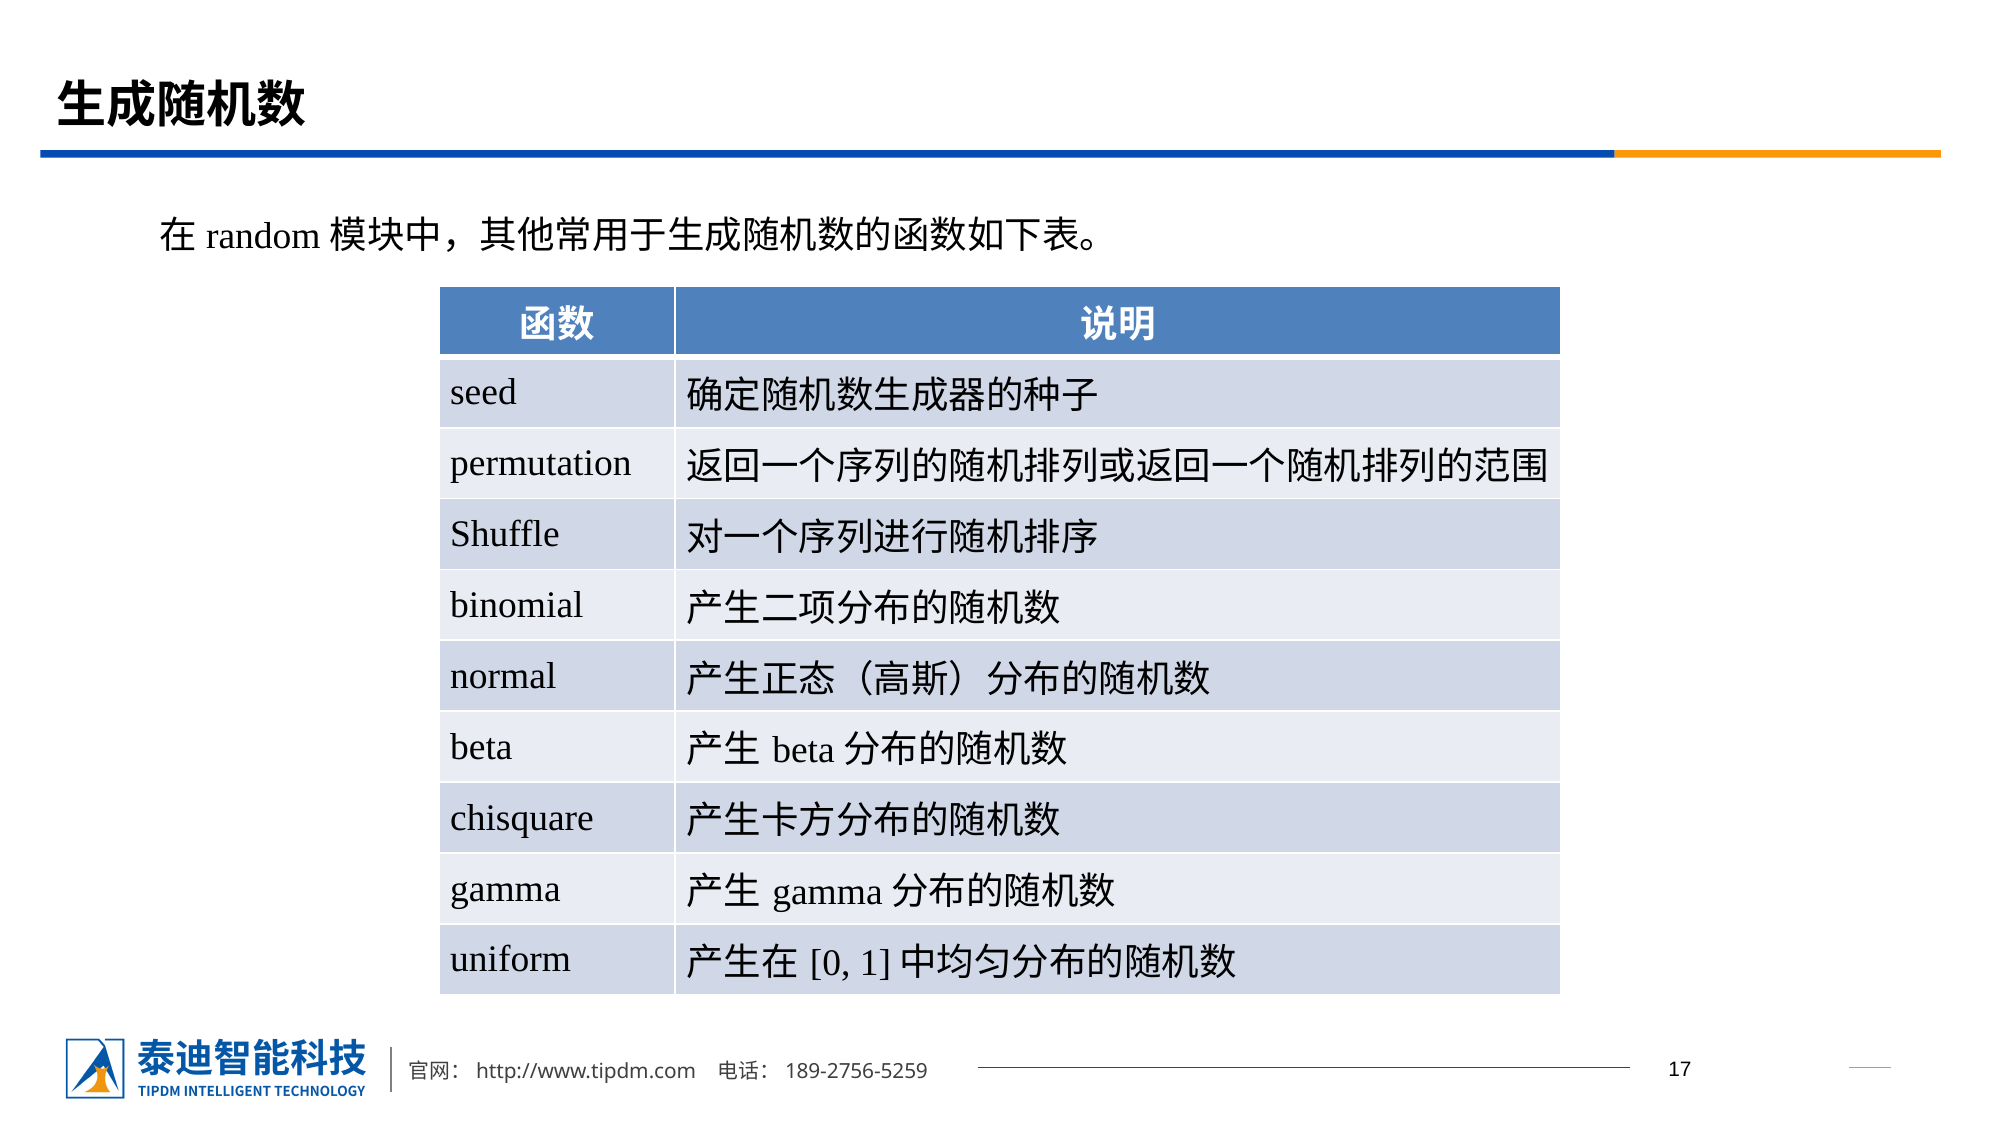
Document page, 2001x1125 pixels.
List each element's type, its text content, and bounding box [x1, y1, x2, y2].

table_cell normal [440, 641, 674, 710]
table_cell 产生在[0, 1]中均匀分布的随机数 [676, 925, 1560, 994]
table_header 函数 [440, 287, 674, 354]
table_cell 返回一个序列的随机排列或返回一个随机排列的范围 [676, 429, 1560, 498]
table_cell uniform [440, 925, 674, 994]
table_cell 产生正态（高斯）分布的随机数 [676, 641, 1560, 710]
picture [52, 1028, 378, 1107]
table_cell gamma [440, 854, 674, 923]
table_cell Shuffle [440, 499, 674, 569]
table_cell binomial [440, 570, 674, 639]
table_cell 产生二项分布的随机数 [676, 570, 1560, 639]
table_cell 产生beta分布的随机数 [676, 712, 1560, 781]
table_cell 确定随机数生成器的种子 [676, 360, 1560, 427]
table_cell 对一个序列进行随机排序 [676, 499, 1560, 569]
list 在random模块中，其他常用于生成随机数的函数如下表。 [69, 181, 1892, 1010]
table_cell beta [440, 712, 674, 781]
table_cell chisquare [440, 783, 674, 852]
table_cell 产生gamma分布的随机数 [676, 854, 1560, 923]
title 生成随机数 [41, 58, 1842, 146]
table_cell 产生卡方分布的随机数 [676, 783, 1560, 852]
table_cell seed [440, 360, 674, 427]
table_header 说明 [676, 287, 1560, 354]
table_cell permutation [440, 429, 674, 498]
